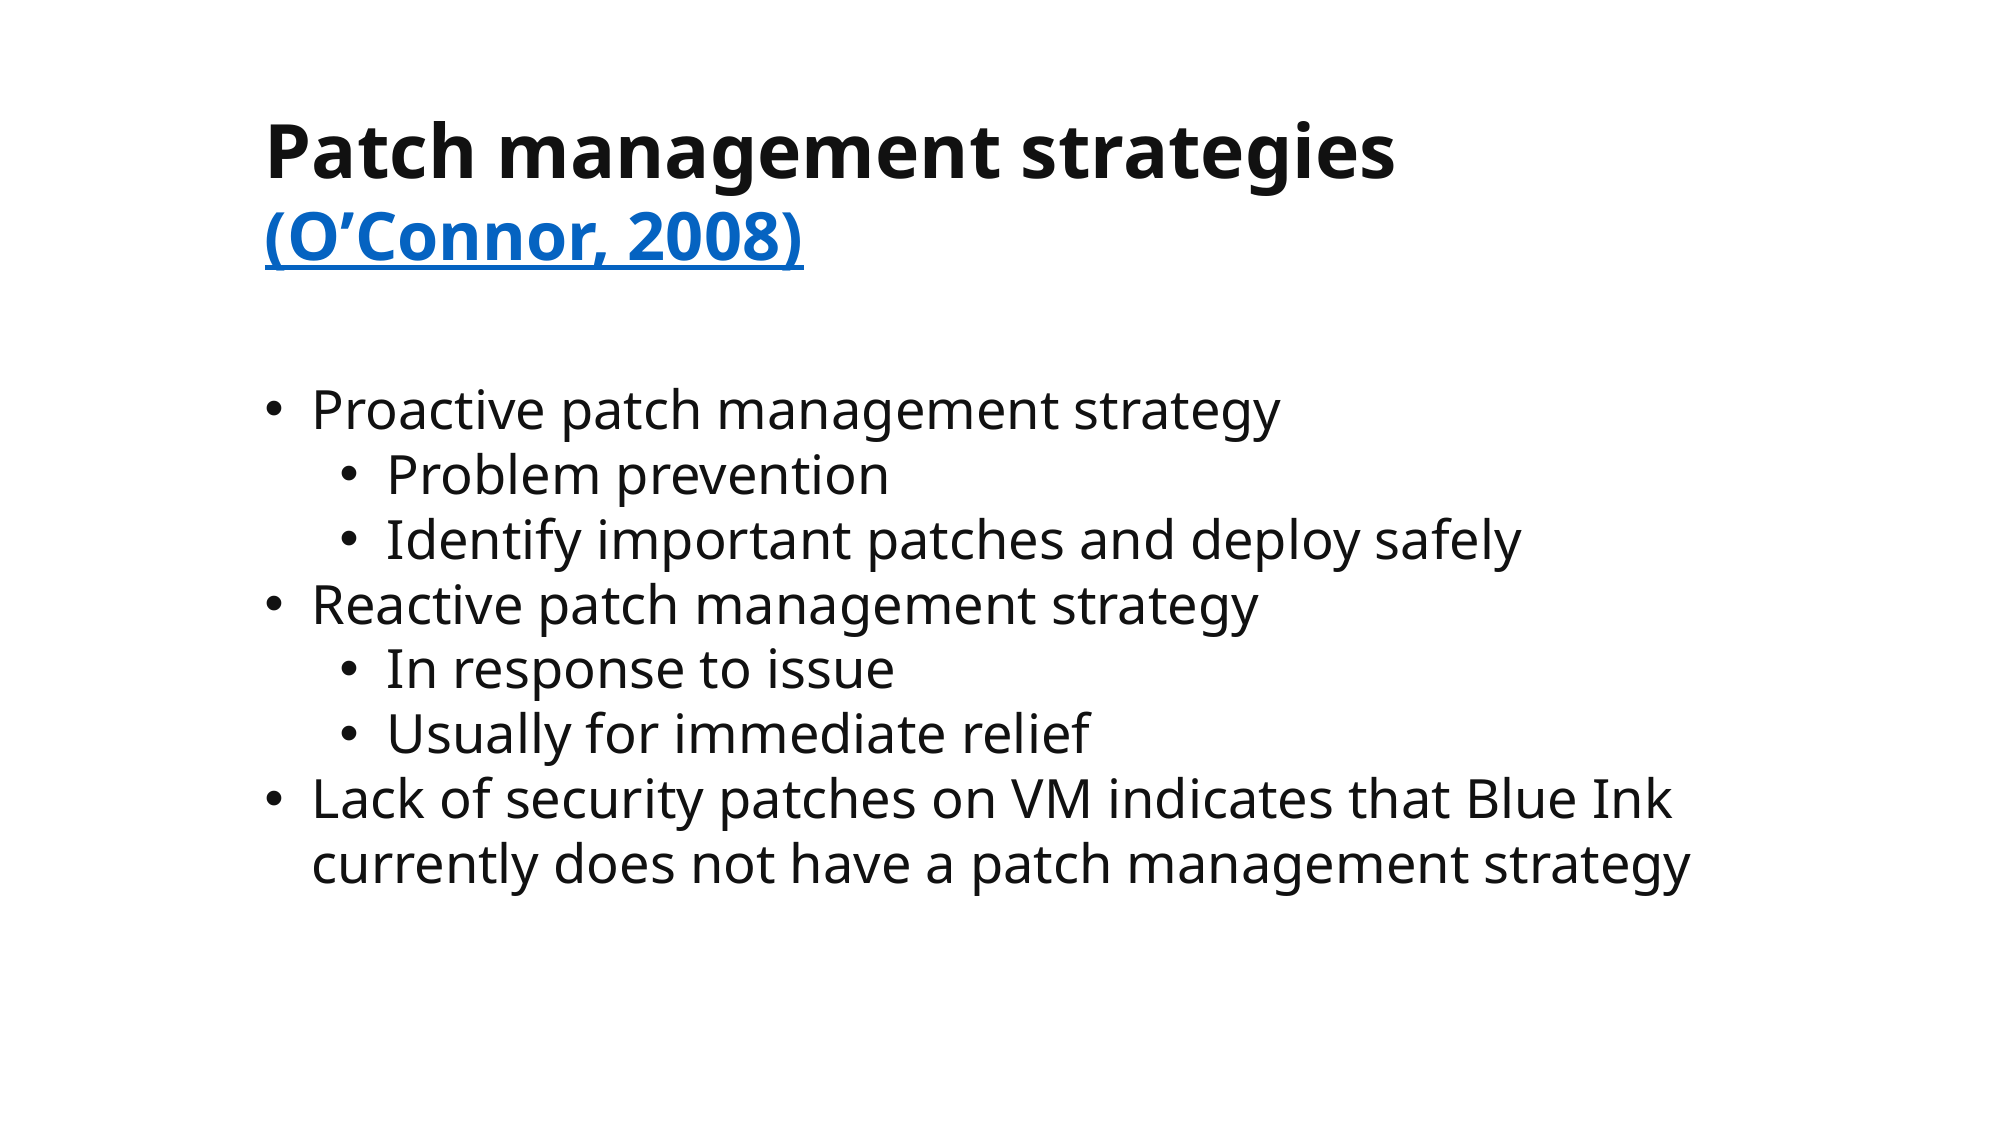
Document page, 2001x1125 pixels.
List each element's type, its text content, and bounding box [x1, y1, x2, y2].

text_box Proactive patch management strategy Problem prevention Identify important patches and deploy safely Reactive patch management strategy In response to issue Usually for immediate relief Lack of security patches on VM indicates that Blue Ink currently does not have a patch management strategy [249, 367, 1750, 903]
title Patch management strategies (O’Connor, 2008) [249, 0, 1750, 284]
